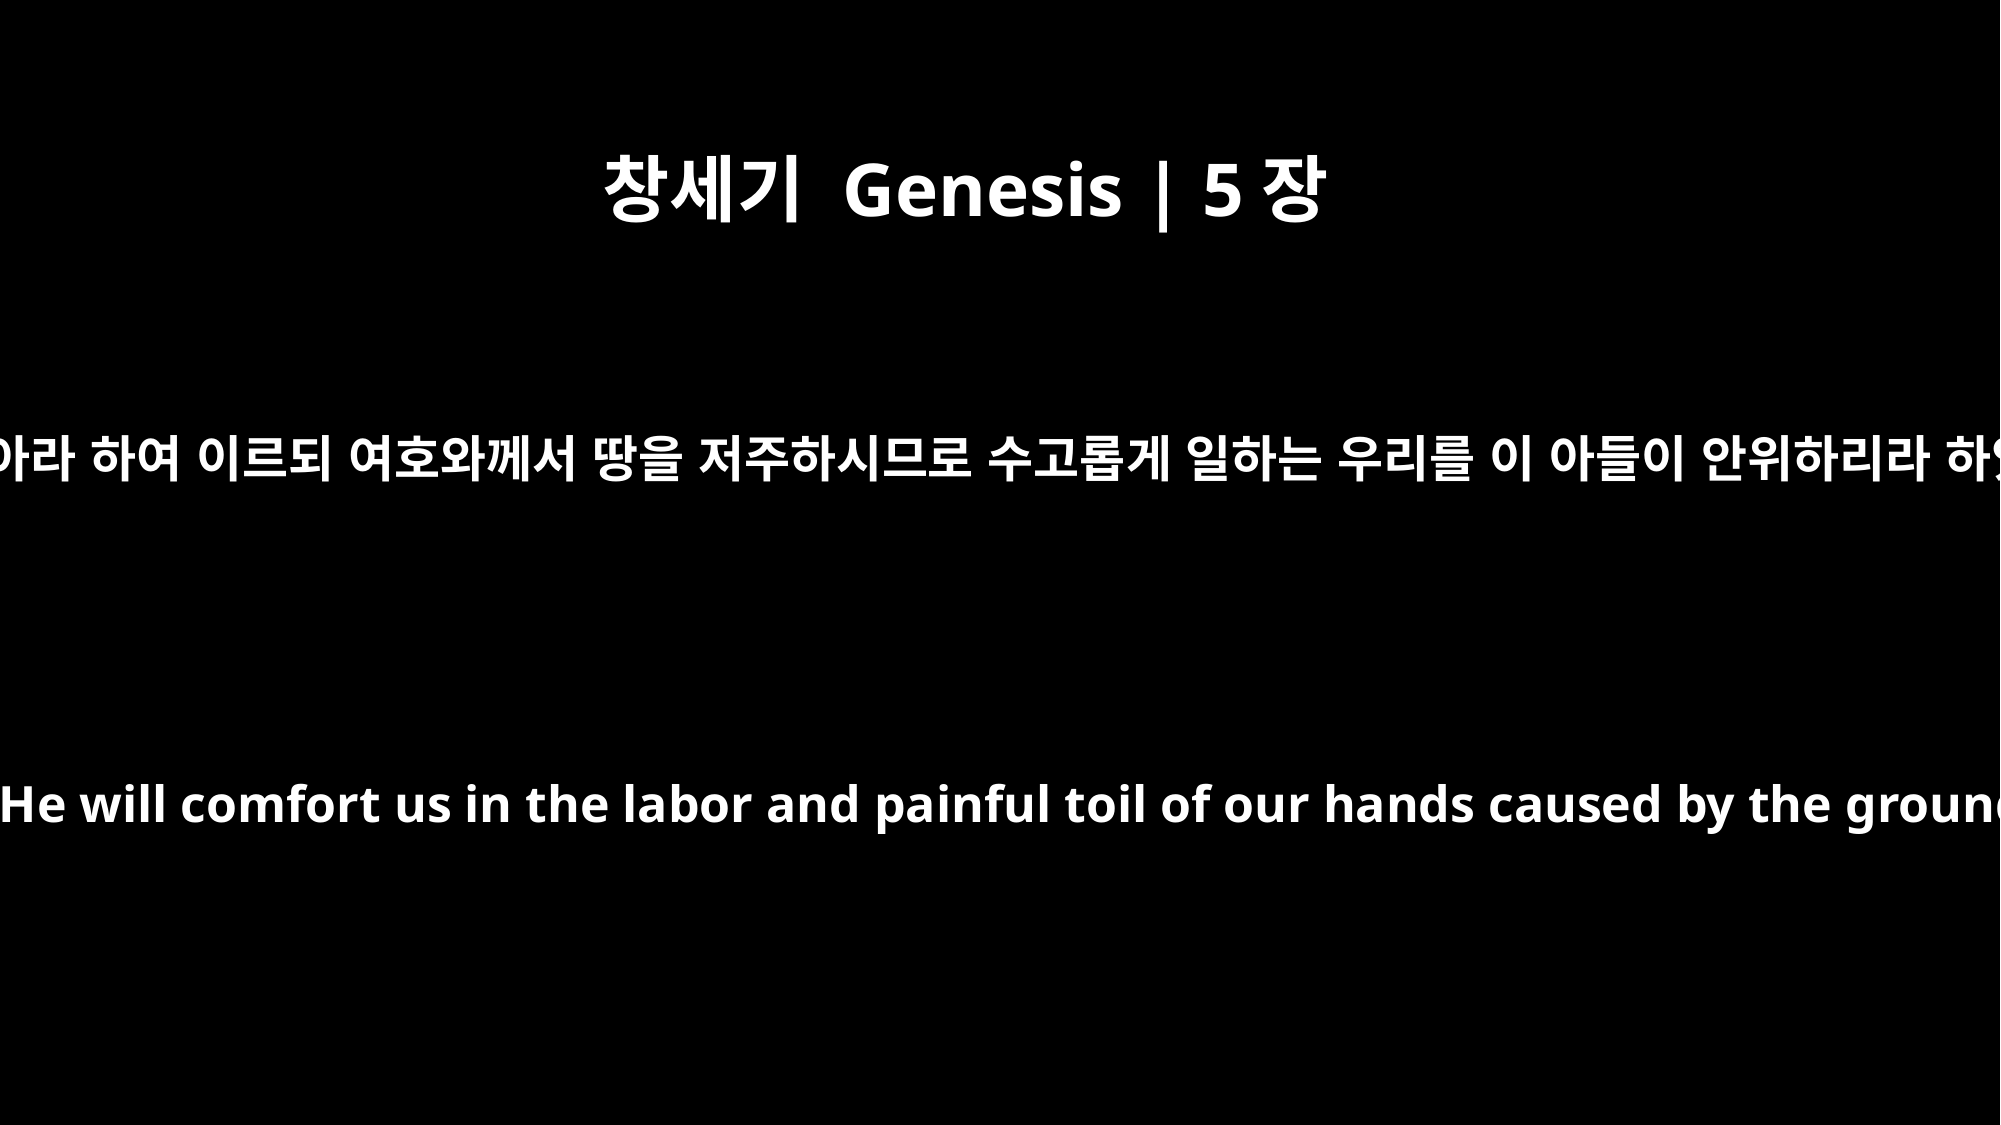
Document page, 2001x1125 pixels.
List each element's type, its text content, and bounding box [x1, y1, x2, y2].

text_box 창세기 Genesis | 5장 [587, 136, 1345, 239]
text_box 29 이름을 노아라 하여 이르되 여호와께서 땅을 저주하시므로 수고롭게 일하는 우리를 이 아들이 안위하리라 하였더라 [0, 359, 2000, 495]
text_box He named him Noah and said, "He will comfort us in the labor and painful toil of our hands caused by the ground the LORD has cursed." [0, 764, 2000, 840]
